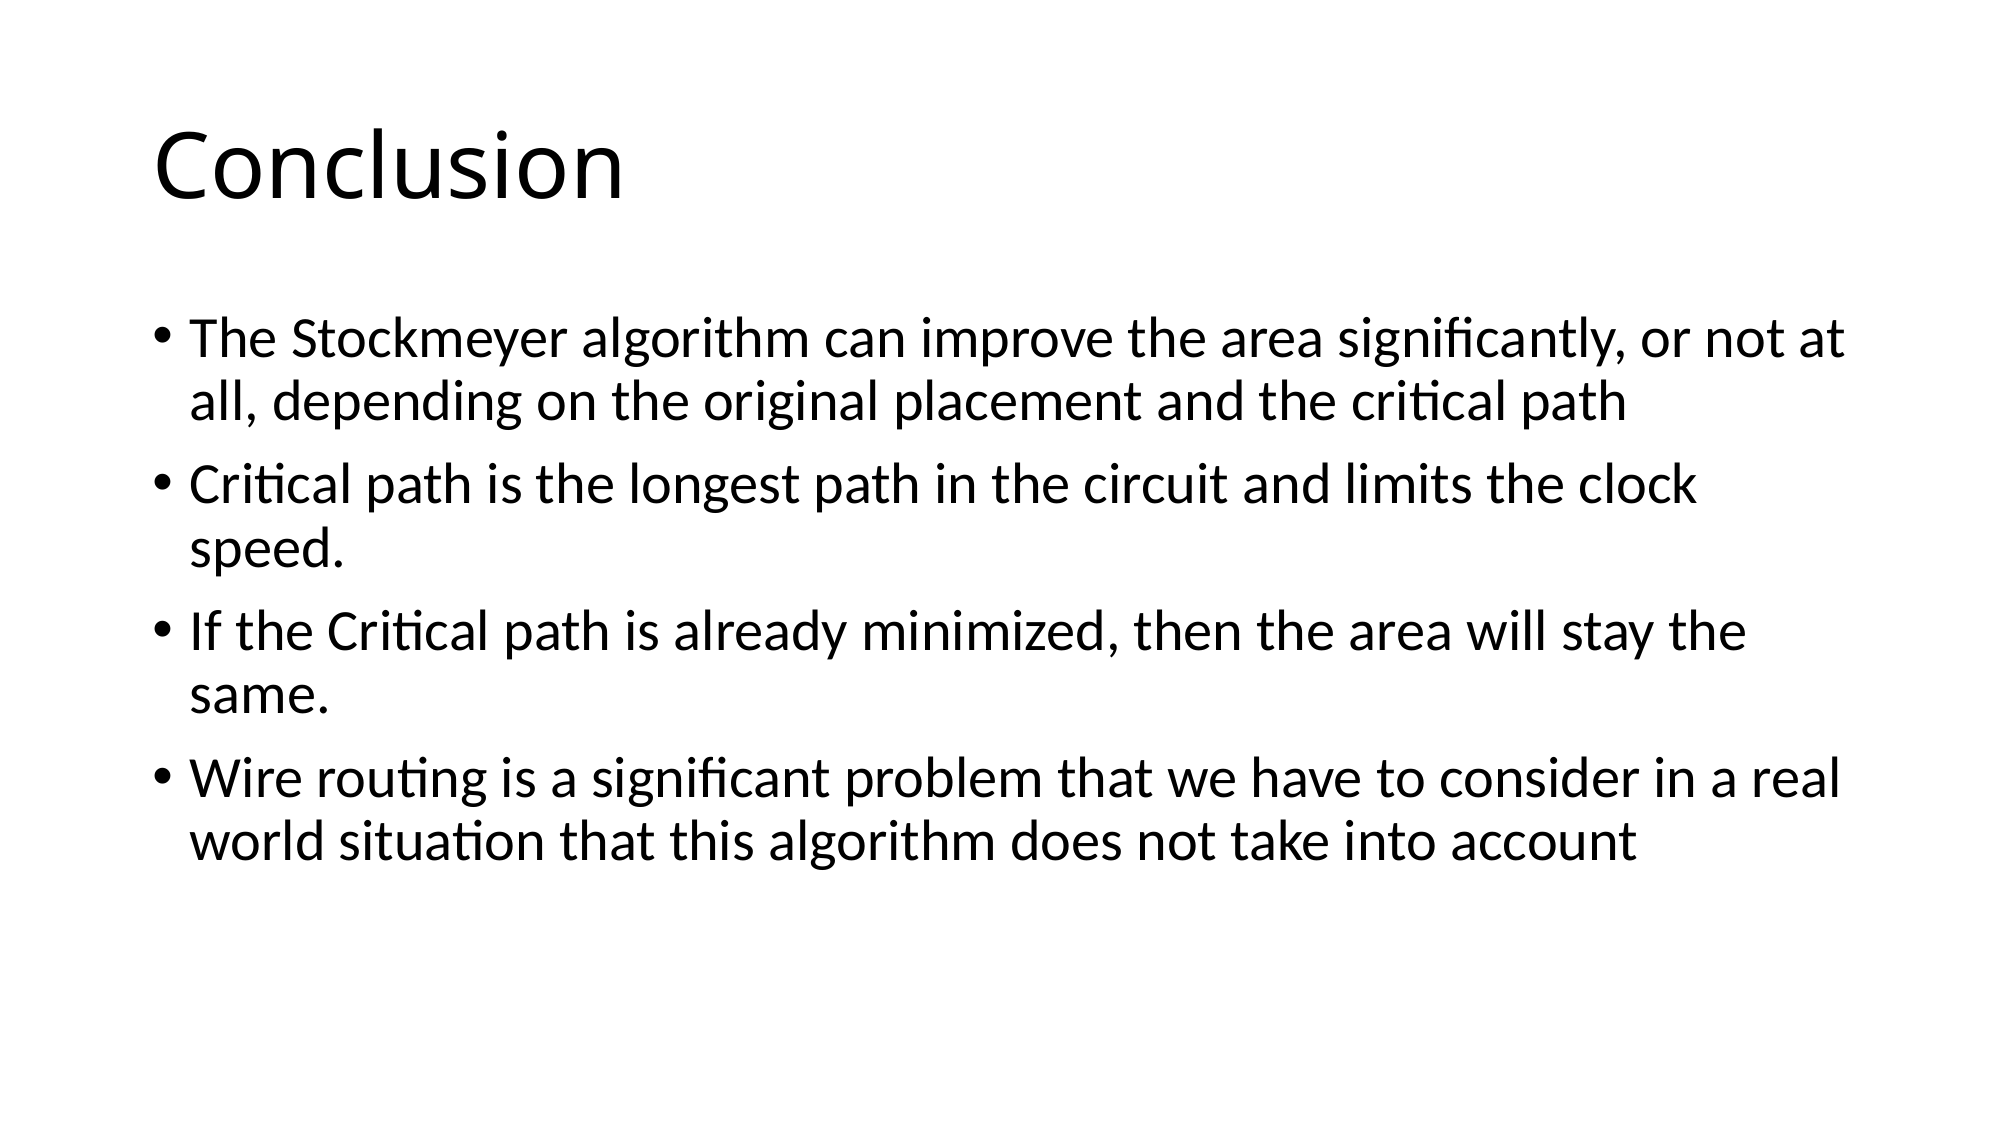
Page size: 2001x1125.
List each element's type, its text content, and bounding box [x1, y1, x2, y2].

list The Stockmeyer algorithm can improve the area significantly, or not at all, depending on the original placement and the critical path Critical path is the longest path in the circuit and limits the clock speed. If the Critical path is already minimized, then the area will stay the same. Wire routing is a significant problem that we have to consider in a real world situation that this algorithm does not take into account [137, 299, 1863, 1014]
title Conclusion [137, 59, 1863, 278]
